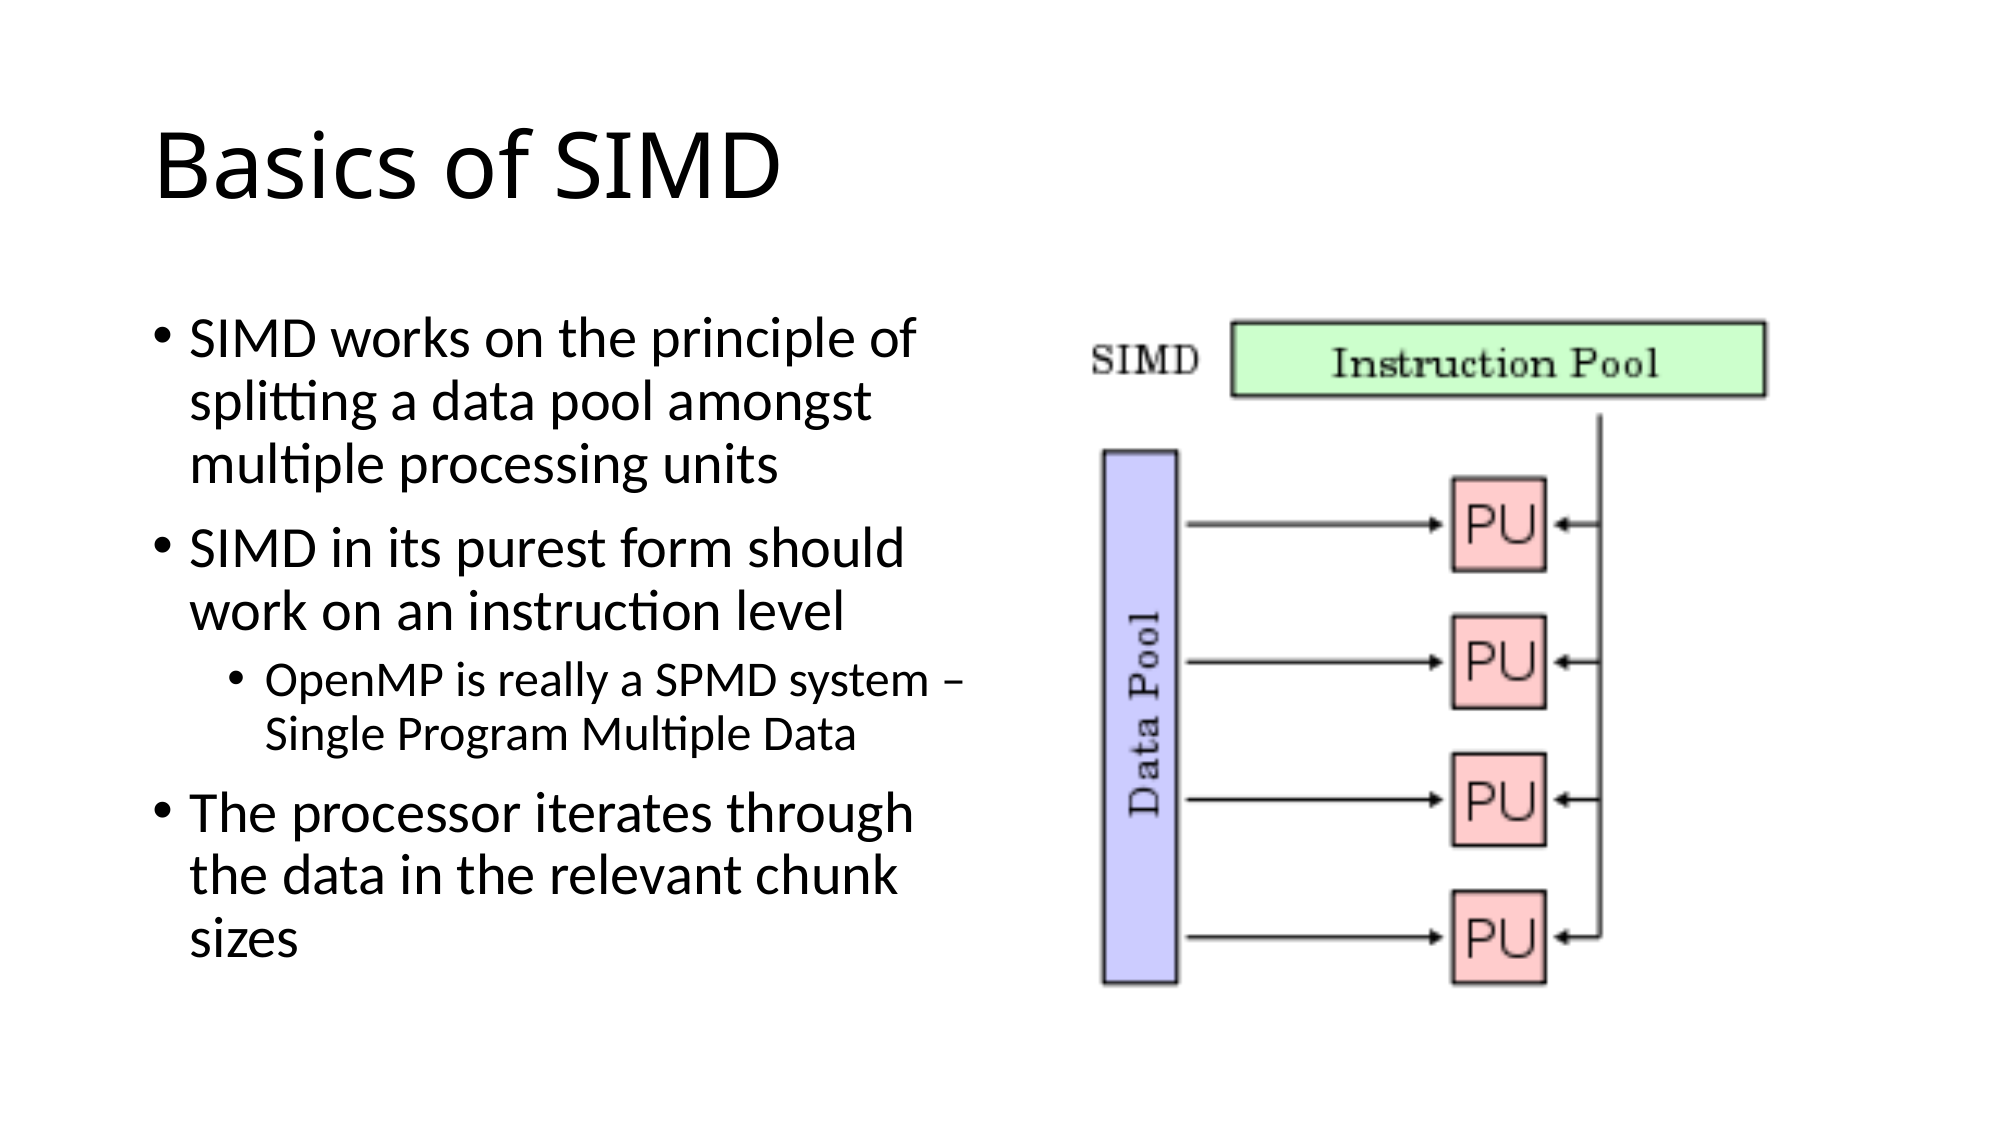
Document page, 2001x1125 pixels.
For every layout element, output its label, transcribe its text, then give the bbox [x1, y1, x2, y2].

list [1068, 287, 1803, 1021]
list SIMD works on the principle of splitting a data pool amongst multiple processing units SIMD in its purest form should work on an instruction level OpenMP is really a SPMD system – Single Program Multiple Data The processor iterates through the data in the relevant chunk sizes [137, 299, 988, 1014]
title Basics of SIMD [137, 59, 1863, 278]
